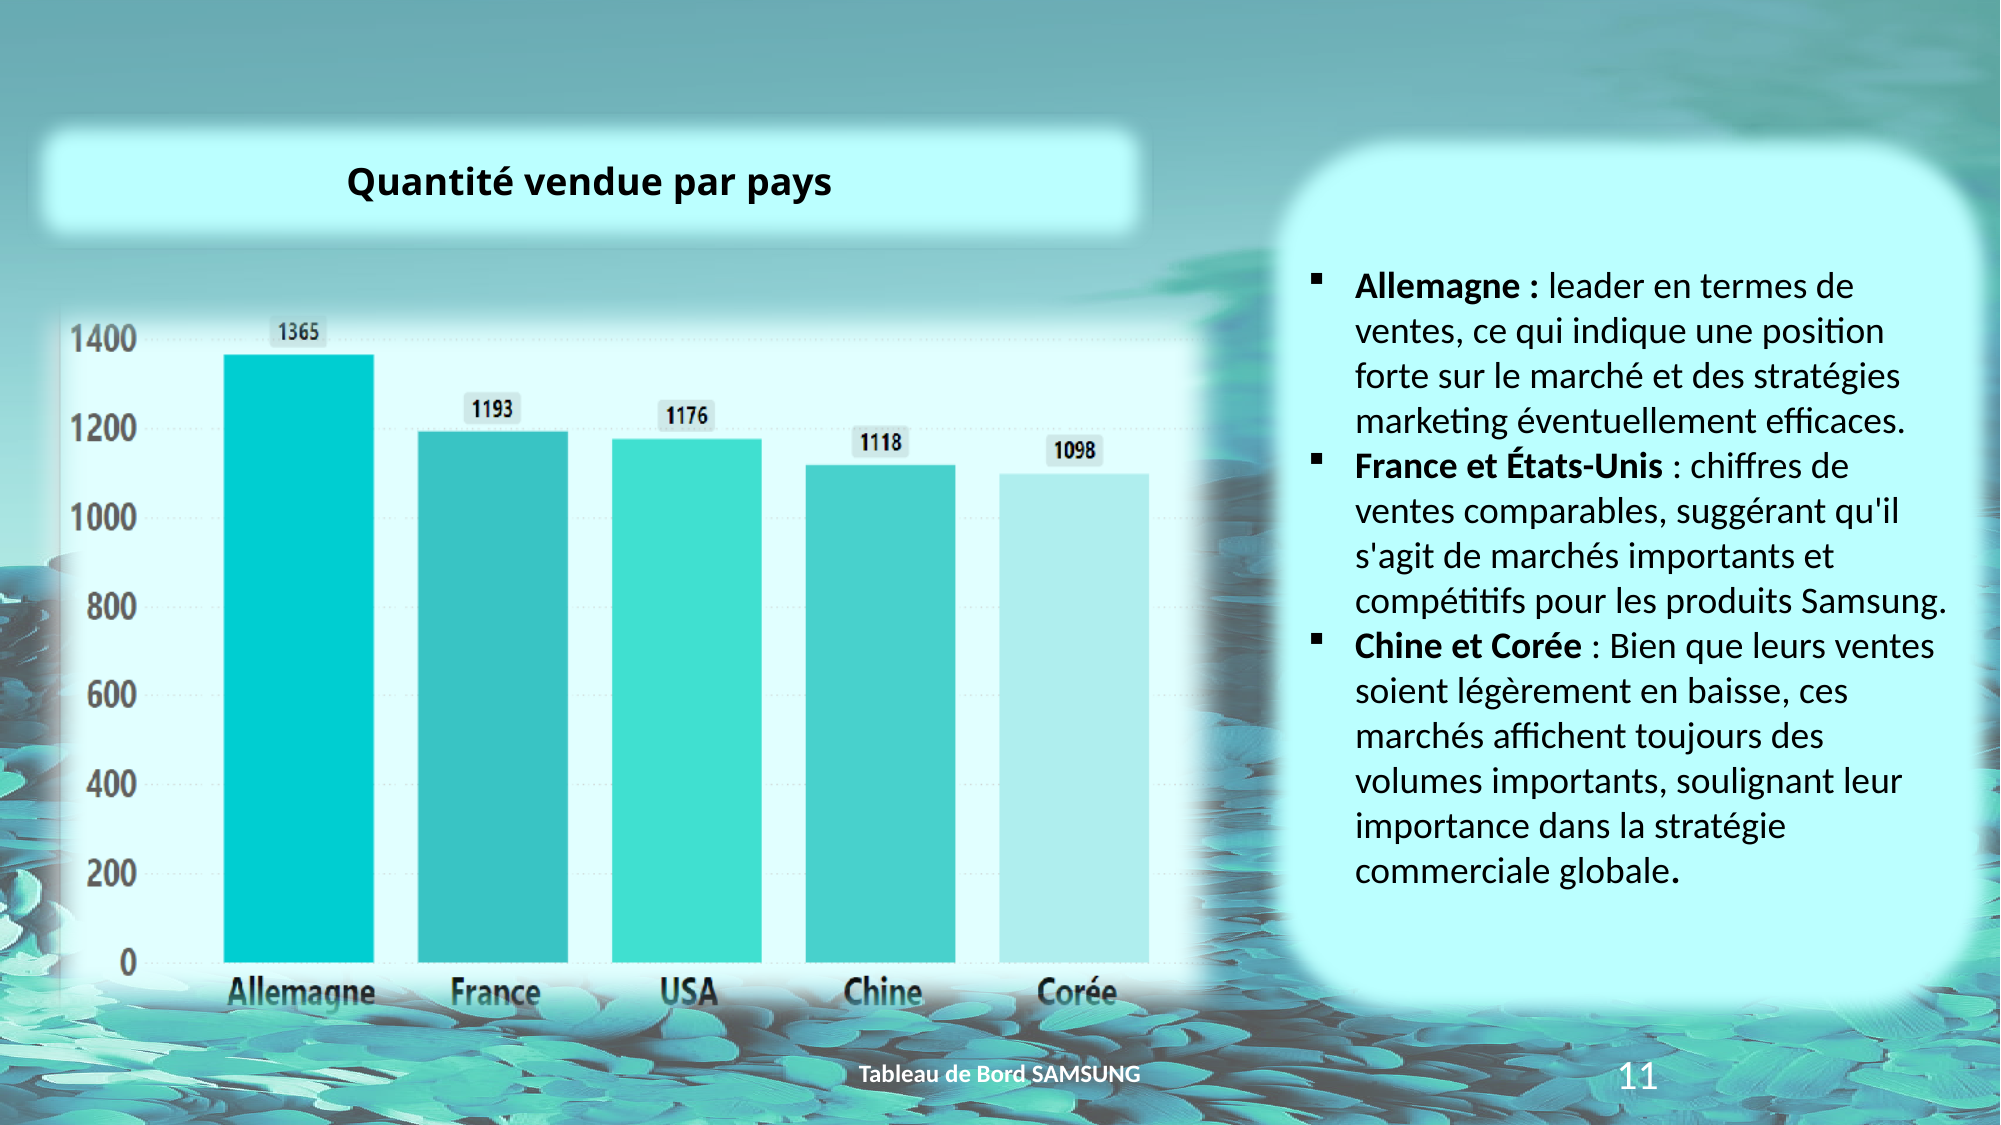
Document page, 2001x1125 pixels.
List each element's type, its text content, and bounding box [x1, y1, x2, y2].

text_box Allemagne : leader en termes de ventes, ce qui indique une position forte sur le marché et des stratégies marketing éventuellement efficaces. France et États-Unis : chiffres de ventes comparables, suggérant qu'il s'agit de marchés importants et compétitifs pour les produits Samsung. Chine et Corée : Bien que leurs ventes soient légèrement en baisse, ces marchés affichent toujours des volumes importants, soulignant leur importance dans la stratégie commerciale globale. [1289, 156, 1970, 996]
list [26, 291, 1236, 1028]
slide_number 11 [1412, 1042, 1863, 1103]
text_box Quantité vendue par pays [57, 144, 1124, 220]
footer Tableau de Bord SAMSUNG [662, 1042, 1338, 1103]
